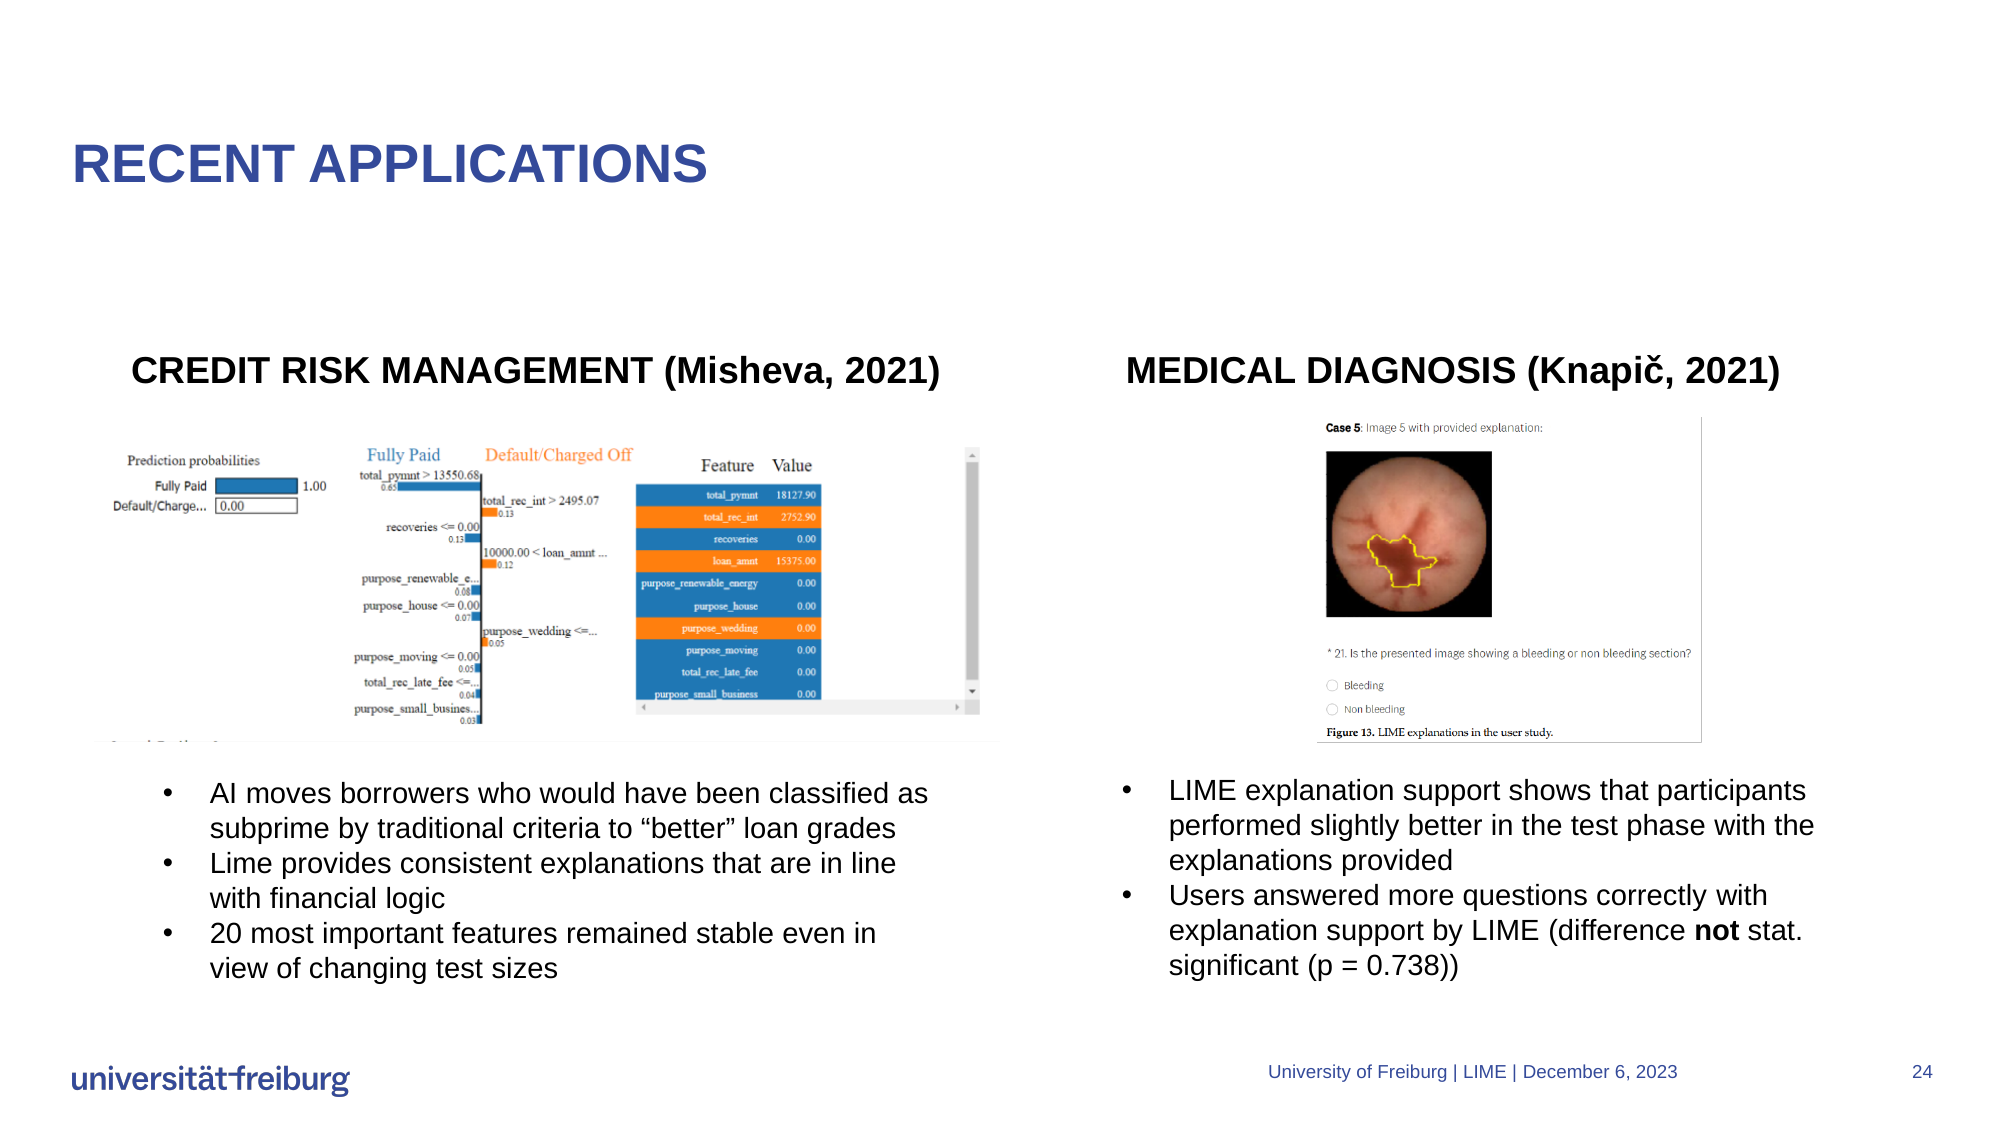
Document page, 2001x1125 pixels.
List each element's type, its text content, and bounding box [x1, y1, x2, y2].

picture [1317, 417, 1702, 743]
footer University of Freiburg | LIME | [488, 1060, 1517, 1090]
text_box AI moves borrowers who would have been classified as subprime by traditional criteria to “better” loan grades Lime provides consistent explanations that are in line with financial logic 20 most important features remained stable even in view of changing test sizes [148, 767, 947, 992]
picture [72, 1065, 351, 1097]
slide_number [1517, 1060, 1754, 1090]
slide_number 24 [1873, 1060, 1933, 1090]
text_box CREDIT RISK MANAGEMENT (Misheva, 2021) [0, 338, 882, 399]
title RECENT APPLICATIONS [72, 59, 1933, 278]
text_box MEDICAL DIAGNOSIS (Knapič, 2021) [882, 338, 2000, 399]
text_box LIME explanation support shows that participants performed slightly better in the test phase with the explanations provided Users answered more questions correctly with explanation support by LIME (difference not stat. significant (p = 0.738)) [1107, 764, 1906, 989]
picture [94, 432, 1000, 743]
